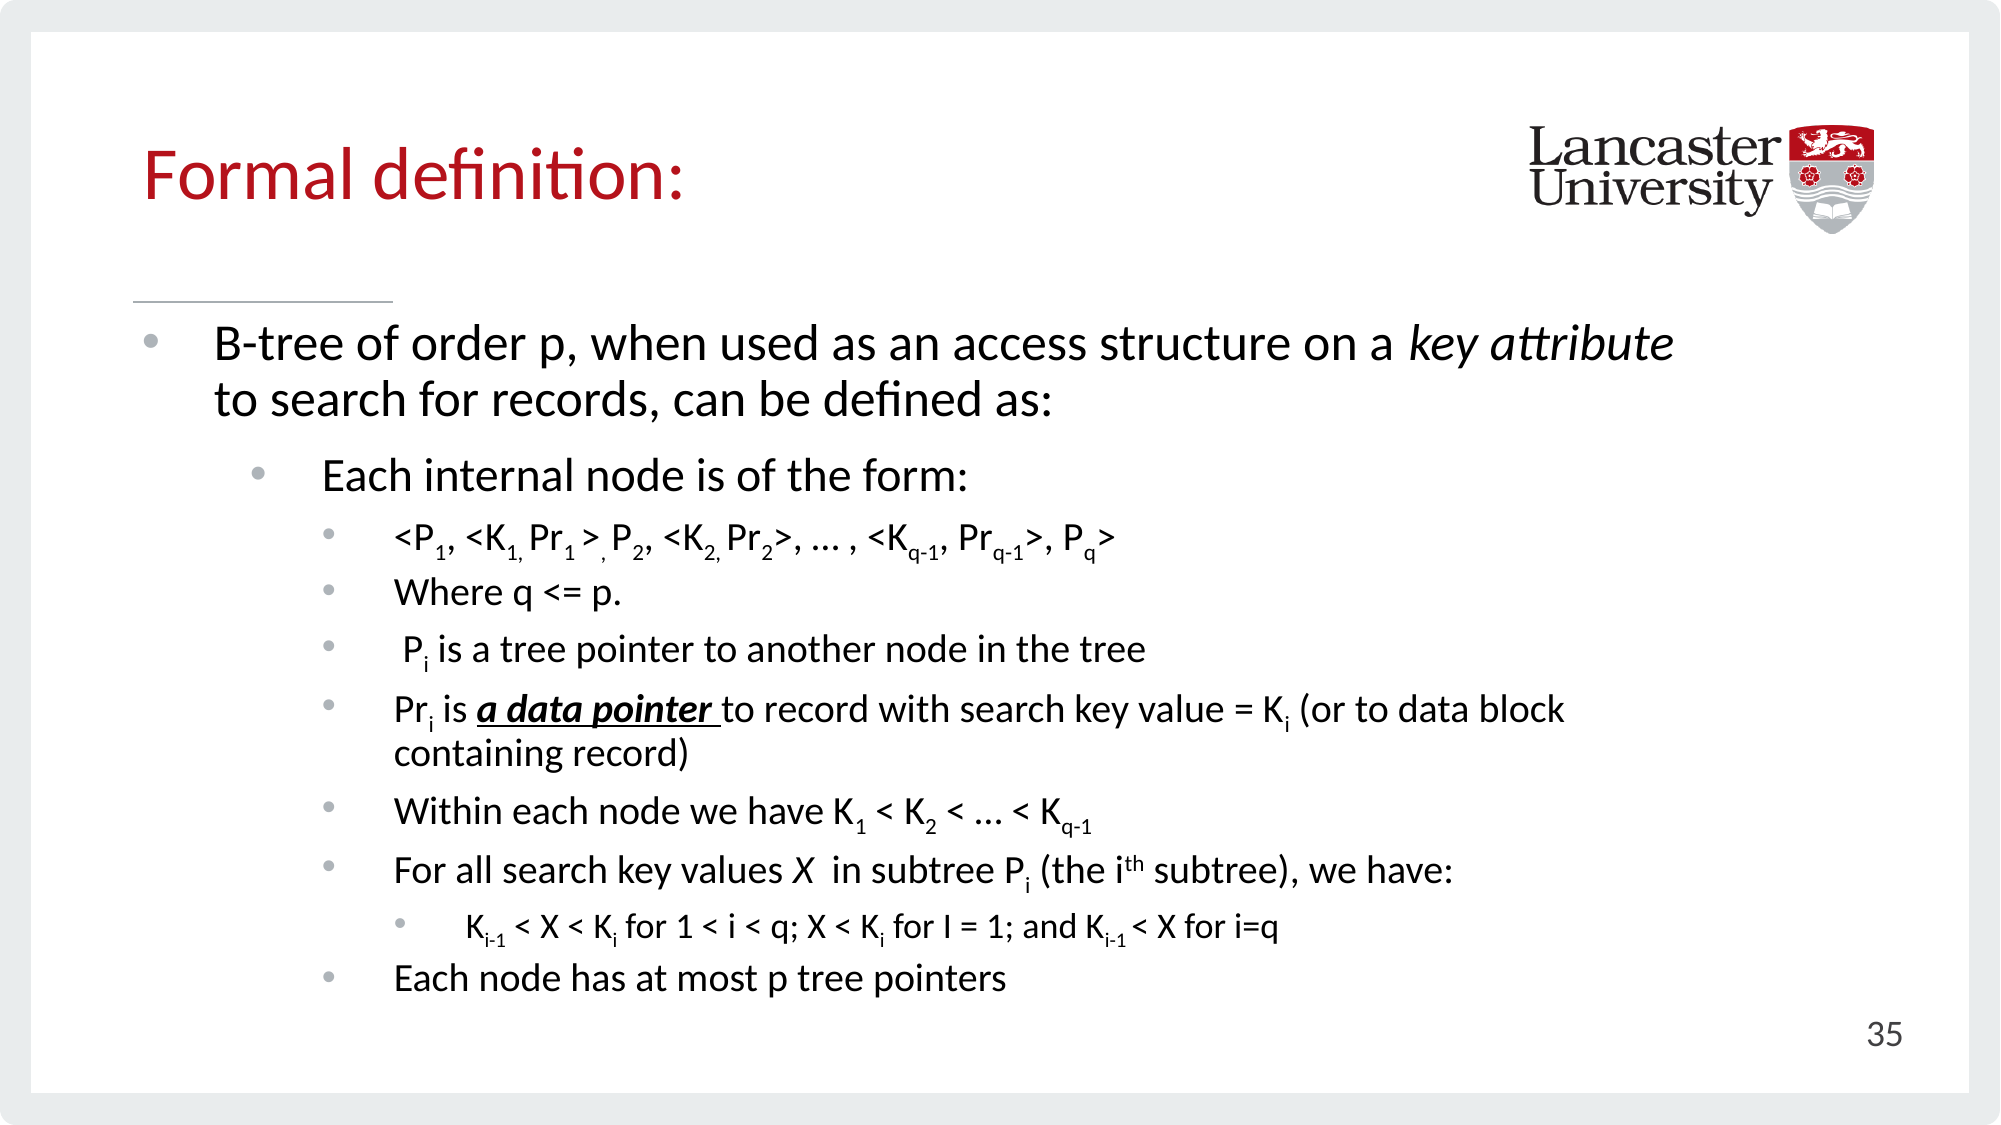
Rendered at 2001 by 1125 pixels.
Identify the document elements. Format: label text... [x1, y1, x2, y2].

list B-tree of order p, when used as an access structure on a key attribute to search for records, can be defined as: Each internal node is of the form: <P1, <K1, Pr1 >, P2, <K2, Pr2>, … , <Kq-1, Prq-1>, Pq> Where q <= p. Pi is a tree pointer to another node in the tree Pri is a data pointer to record with search key value = Ki (or to data block containing record) Within each node we have K1 < K2 < … < Kq-1 For all search key values X in subtree Pi (the ith subtree), we have: Ki-1 < X < Ki for 1 < i < q; X < Ki for I = 1; and Ki-1 < X for i=q Each node has at most p tree pointers [126, 308, 1725, 1014]
title Formal definition: [128, 78, 1448, 279]
slide_number 35 [1468, 1001, 1919, 1061]
